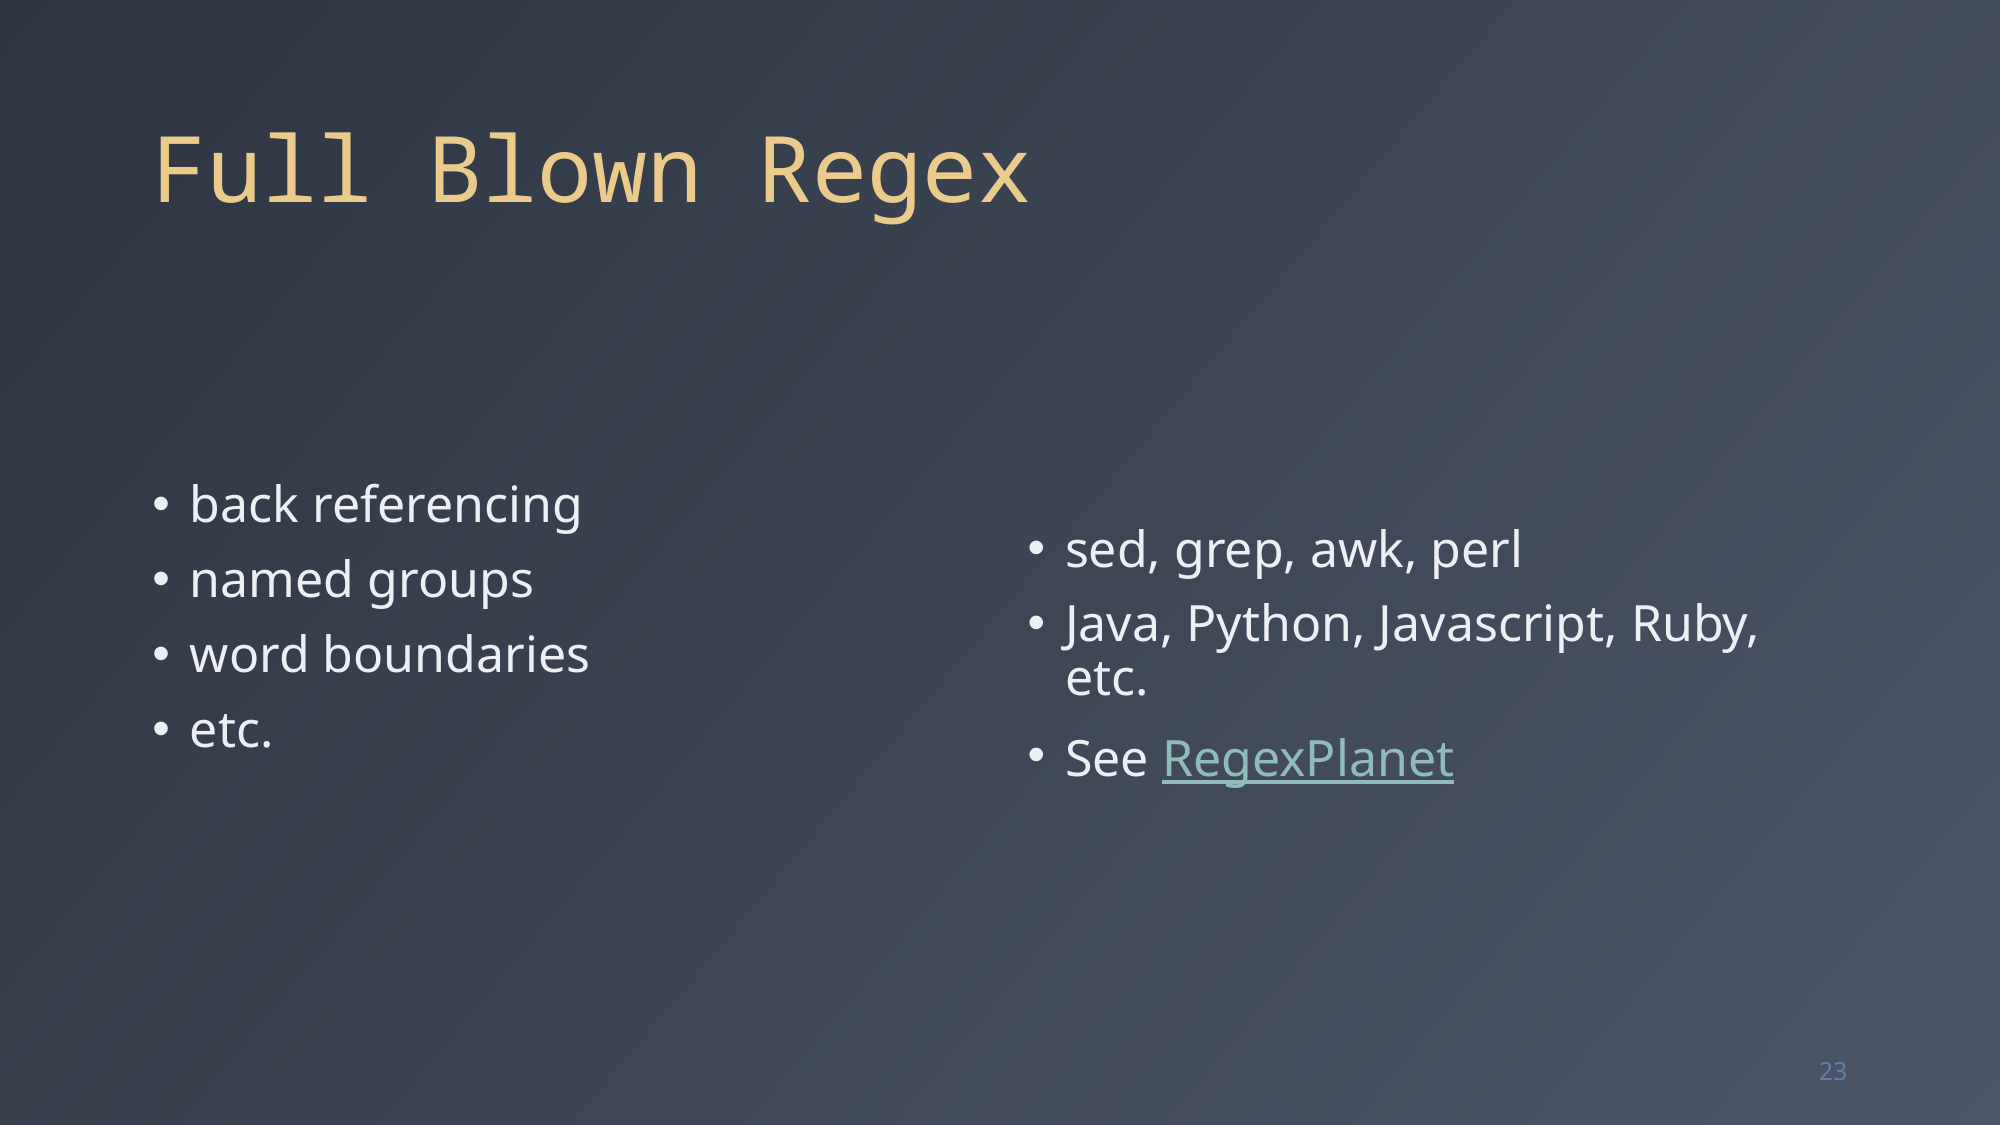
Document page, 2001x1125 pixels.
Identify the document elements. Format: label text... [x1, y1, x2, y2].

list sed, grep, awk, perl Java, Python, Javascript, Ruby, etc. See RegexPlanet [1012, 299, 1863, 1014]
list back referencing named groups word boundaries etc. [137, 299, 988, 1014]
slide_number 23 [1738, 1042, 1863, 1103]
title Full Blown Regex [137, 26, 1863, 230]
